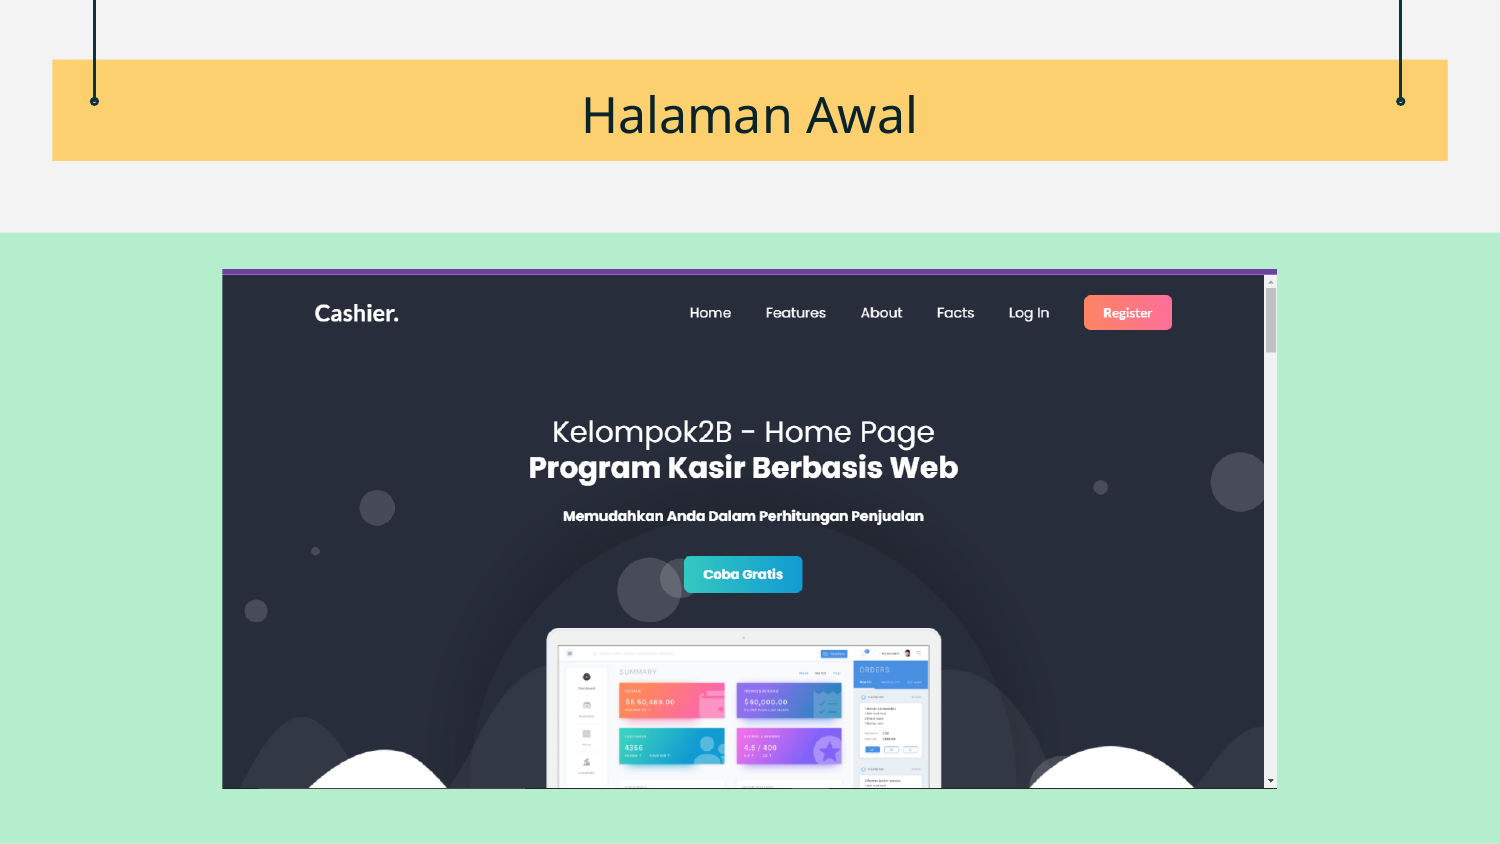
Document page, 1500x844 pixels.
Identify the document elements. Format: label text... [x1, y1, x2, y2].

title Halaman Awal [225, 68, 1274, 164]
picture [222, 269, 1278, 789]
